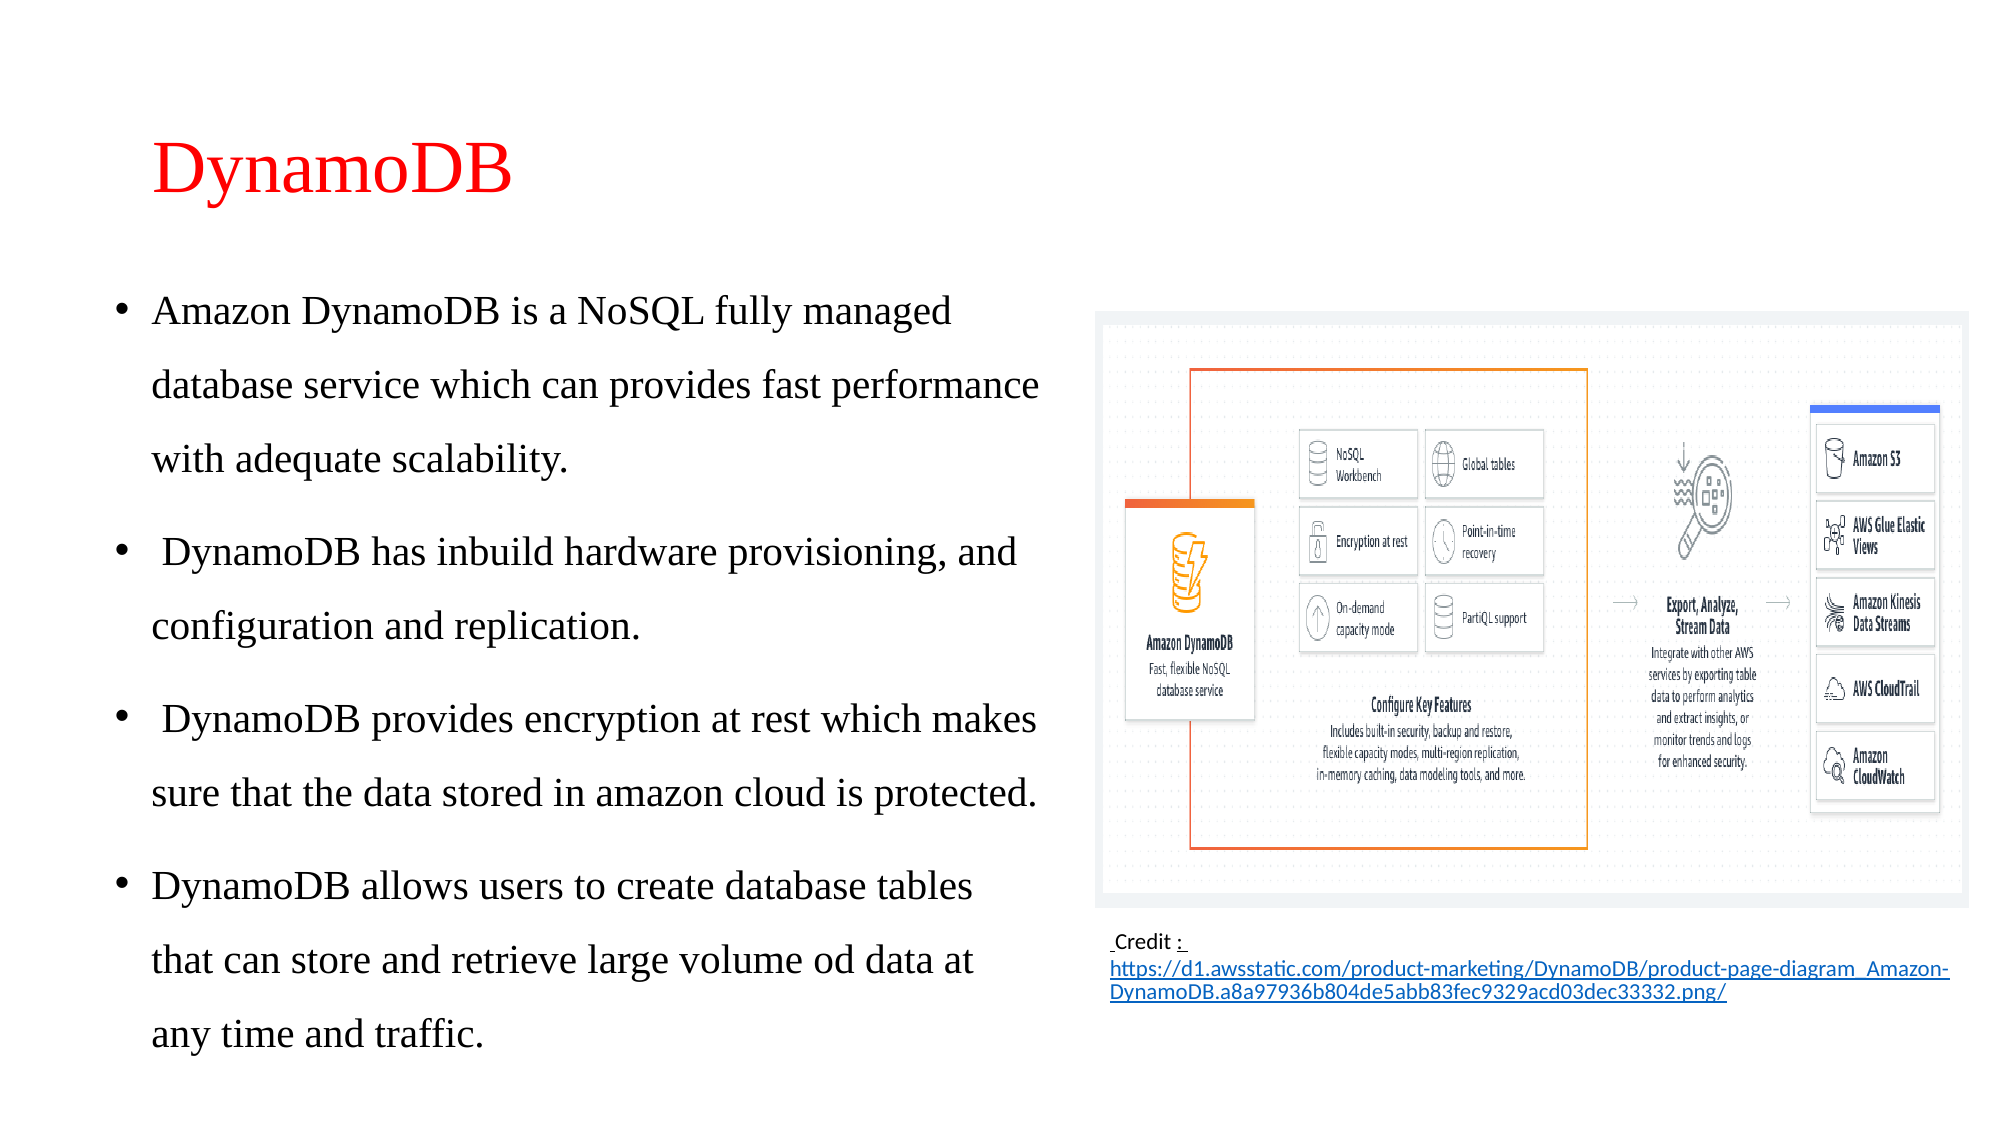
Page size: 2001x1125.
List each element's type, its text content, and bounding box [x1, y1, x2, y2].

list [1094, 311, 1969, 908]
text_box Credit : https://d1.awsstatic.com/product-marketing/DynamoDB/product-page-diagram_Amazon-DynamoDB.a8a97936b804de5abb83fec9329acd03dec33332.png/ [1094, 918, 1969, 1016]
title DynamoDB [137, 59, 1863, 278]
list Amazon DynamoDB is a NoSQL fully managed database service which can provides fast performance with adequate scalability. DynamoDB has inbuild hardware provisioning, and configuration and replication. DynamoDB provides encryption at rest which makes sure that the data stored in amazon cloud is protected. DynamoDB allows users to create database tables that can store and retrieve large volume od data at any time and traffic. [99, 251, 1058, 1065]
